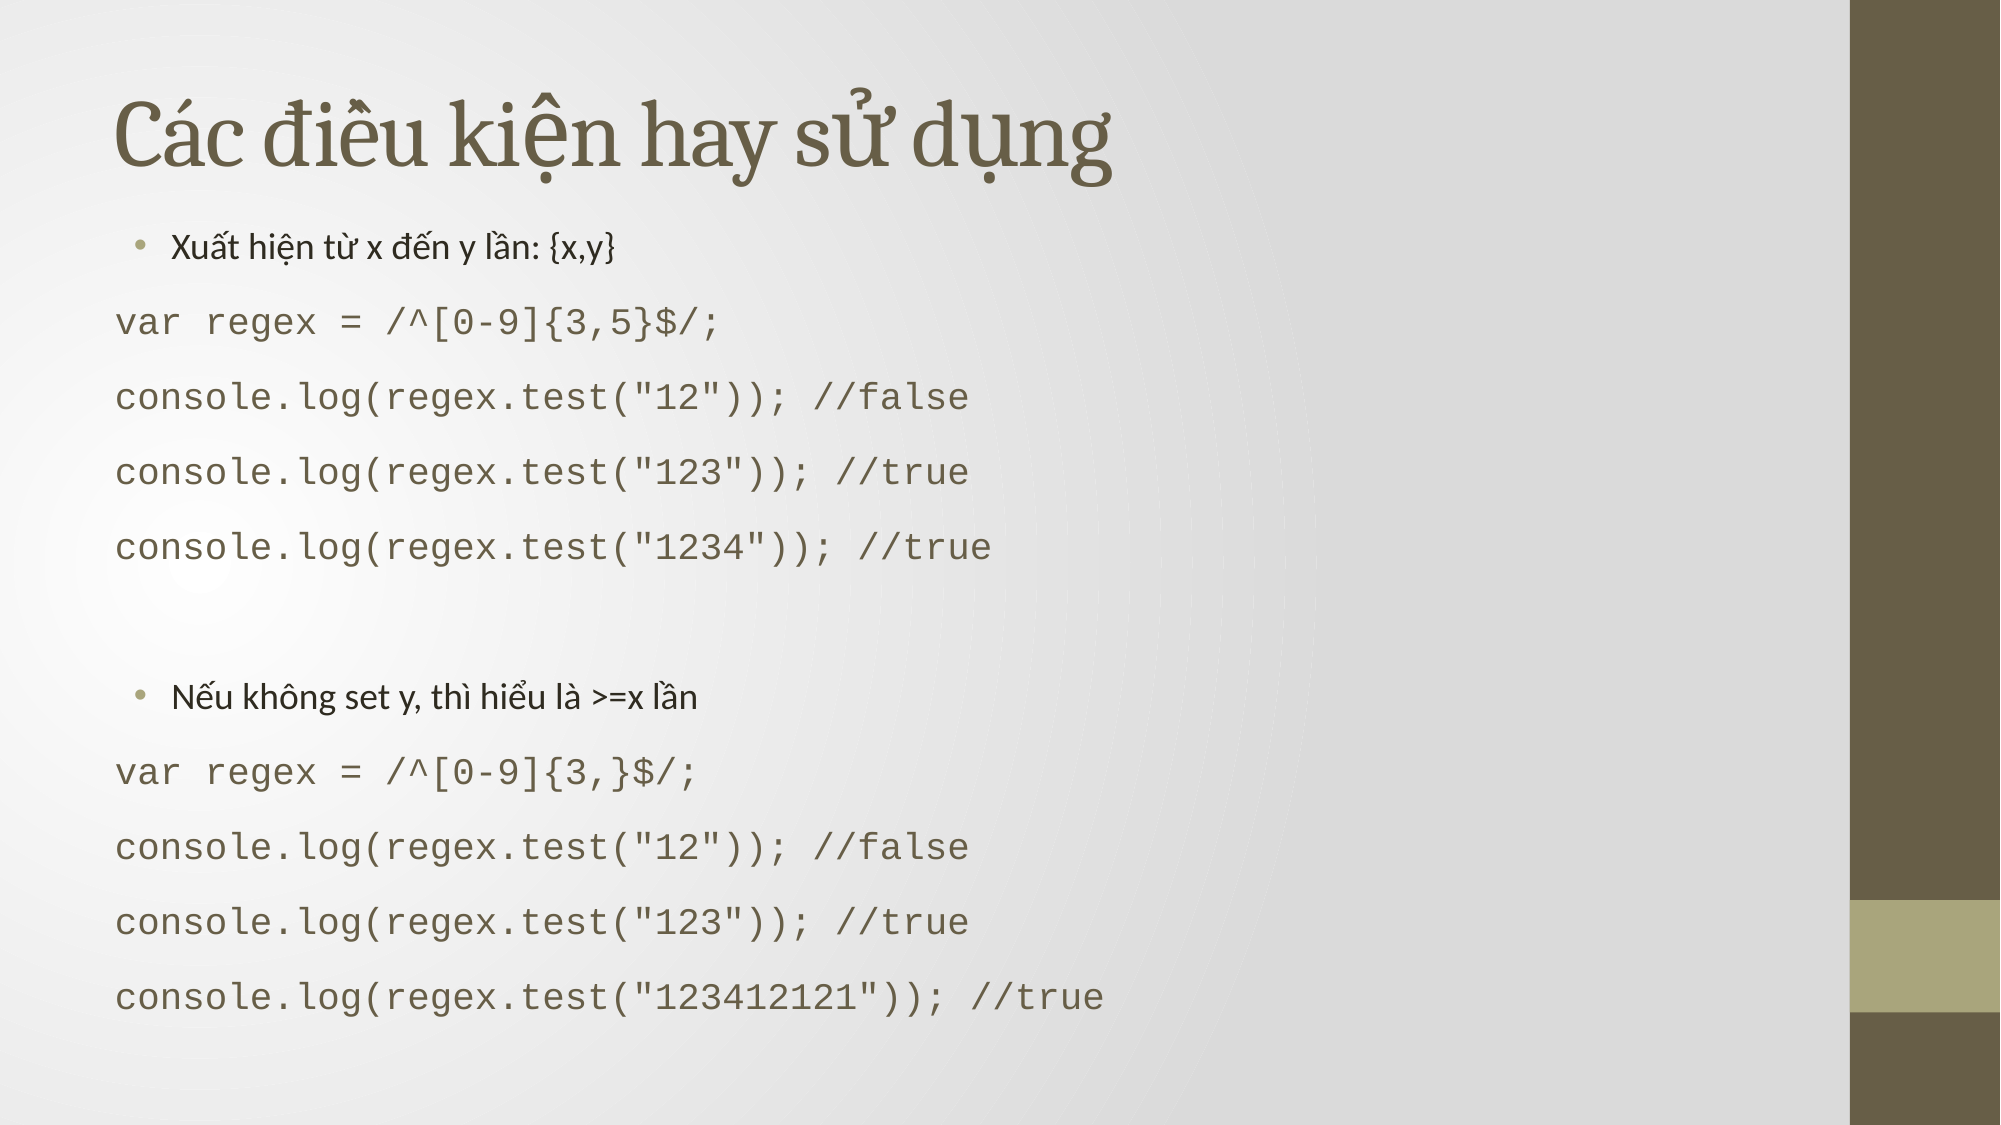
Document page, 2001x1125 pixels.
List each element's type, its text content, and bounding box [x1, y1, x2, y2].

title Các điều kiện hay sử dụng [99, 45, 1767, 233]
list Xuất hiện từ x đến y lần: {x,y} var regex = /^[0-9]{3,5}$/; console.log(regex.test("12")); //false console.log(regex.test("123")); //true console.log(regex.test("1234")); //true Nếu không set y, thì hiểu là >=x lần var regex = /^[0-9]{3,}$/; console.log(regex.test("12")); //false console.log(regex.test("123")); //true console.log(regex.test("123412121")); //true [99, 191, 1598, 1125]
